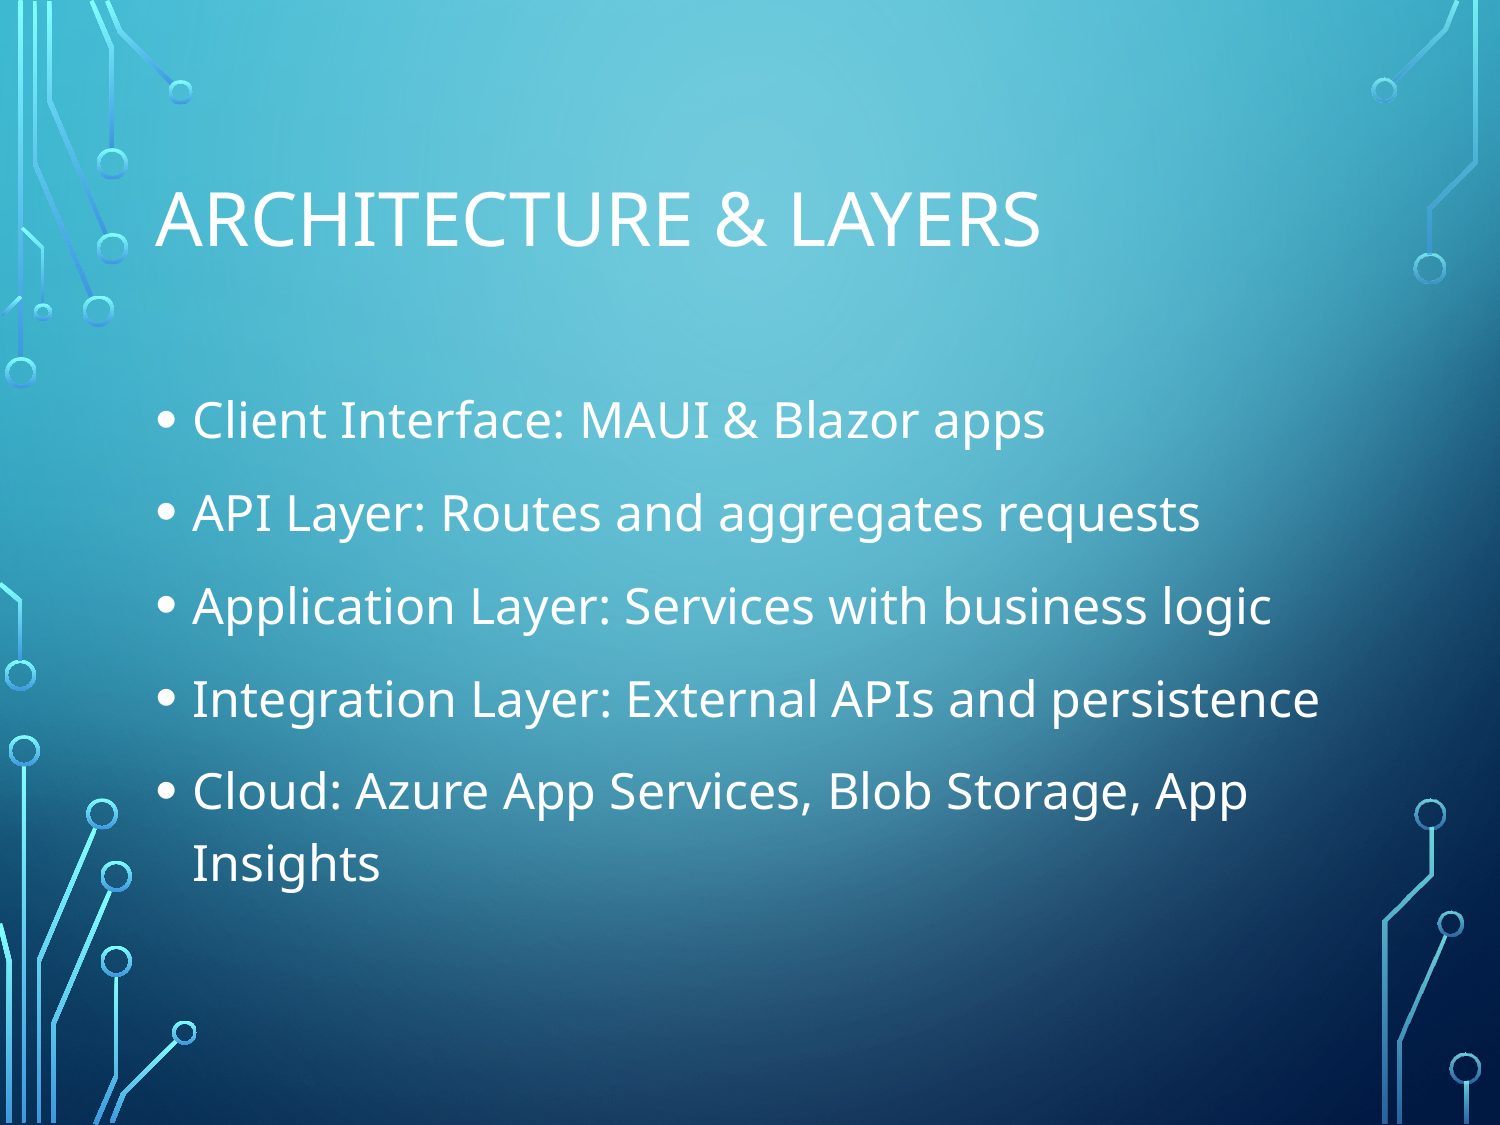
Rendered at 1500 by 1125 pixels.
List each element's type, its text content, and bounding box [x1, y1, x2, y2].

title Architecture & Layers [140, 101, 1360, 344]
list Client Interface: MAUI & Blazor apps API Layer: Routes and aggregates requests Application Layer: Services with business logic Integration Layer: External APIs and persistence Cloud: Azure App Services, Blob Storage, App Insights [140, 369, 1360, 950]
